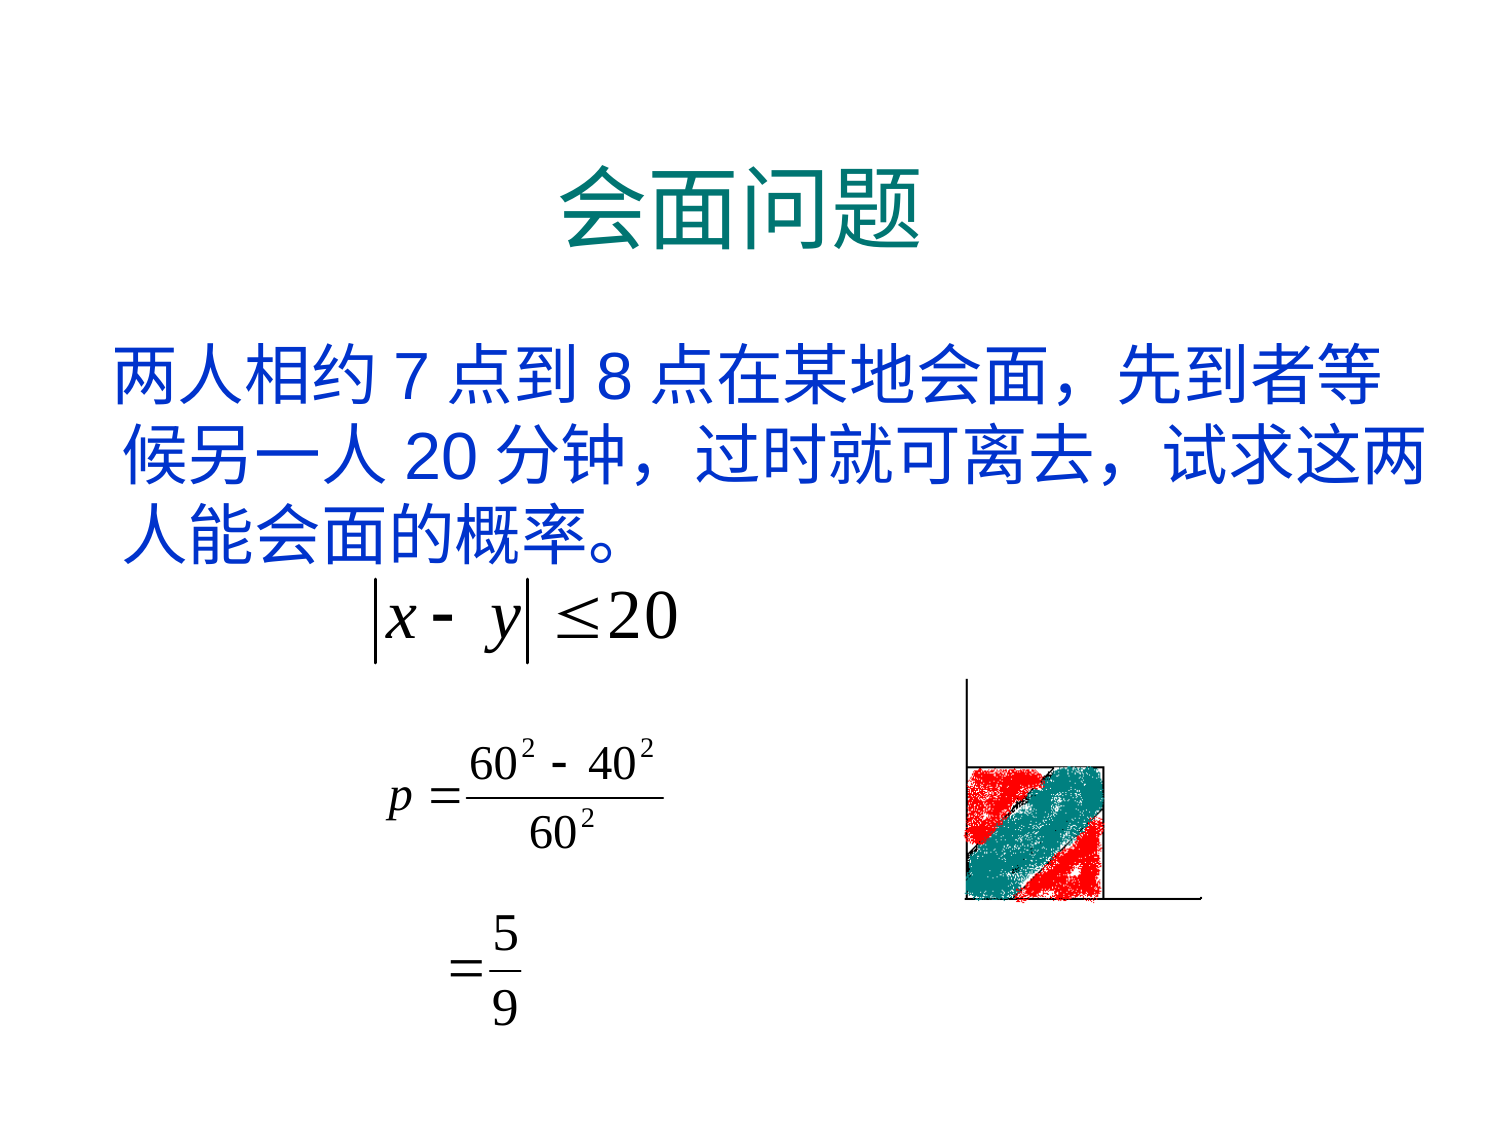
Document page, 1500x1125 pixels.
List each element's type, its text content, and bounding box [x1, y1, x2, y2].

picture [862, 612, 1388, 1007]
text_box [362, 562, 688, 680]
list 两人相约7点到8点在某地会面，先到者等候另一人20分钟，过时就可离去，试求这两人能会面的概率。 [50, 324, 1451, 963]
title 会面问题 [49, 112, 1451, 300]
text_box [437, 899, 532, 1038]
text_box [374, 724, 675, 859]
